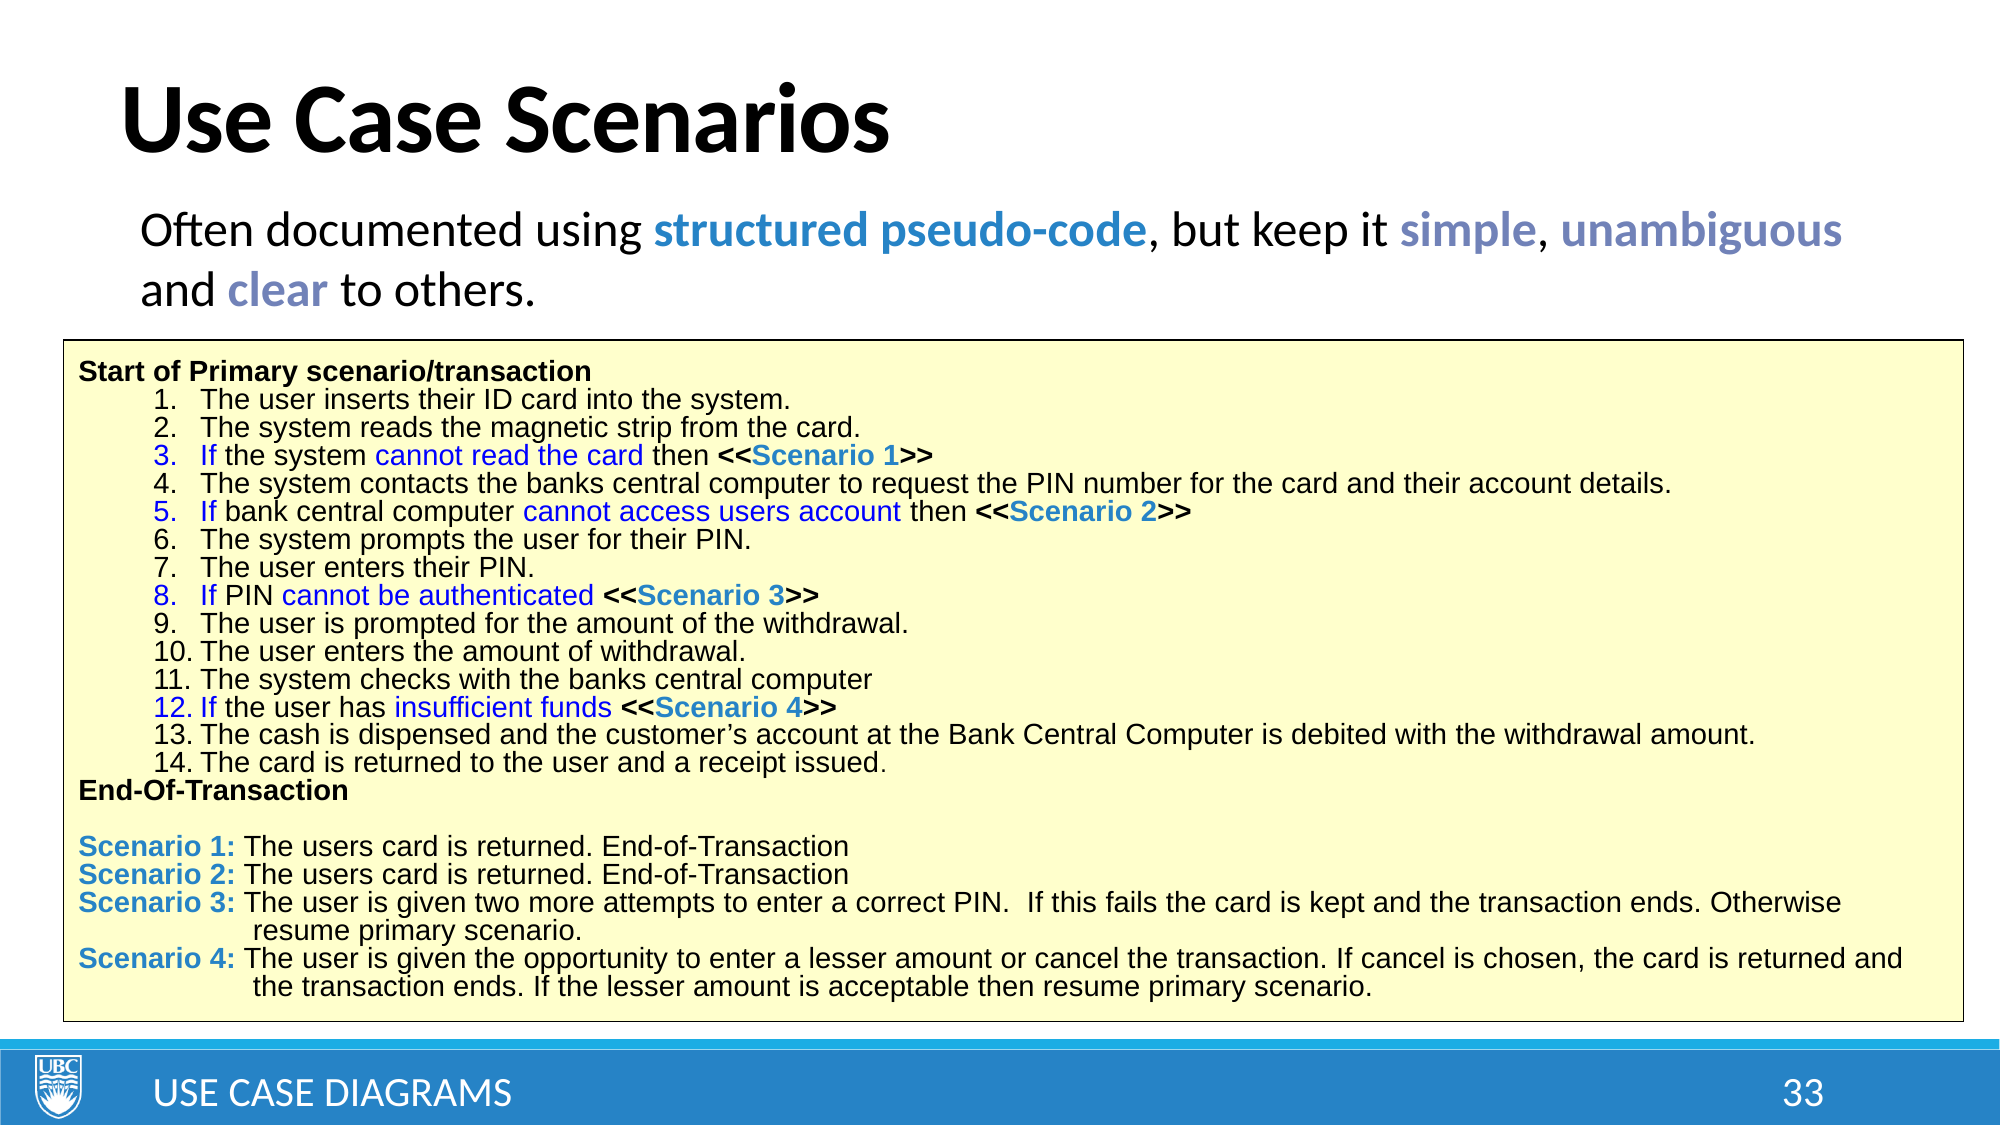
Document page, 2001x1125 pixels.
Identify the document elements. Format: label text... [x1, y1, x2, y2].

text_box Start of Primary scenario/transaction The user inserts their ID card into the system. The system reads the magnetic strip from the card. If the system cannot read the card then <<Scenario 1>> The system contacts the banks central computer to request the PIN number for the card and their account details. If bank central computer cannot access users account then <<Scenario 2>> The system prompts the user for their PIN. The user enters their PIN. If PIN cannot be authenticated <<Scenario 3>> The user is prompted for the amount of the withdrawal. The user enters the amount of withdrawal. The system checks with the banks central computer If the user has insufficient funds <<Scenario 4>> The cash is dispensed and the customer’s account at the Bank Central Computer is debited with the withdrawal amount. The card is returned to the user and a receipt issued. End-Of-Transaction Scenario 1: The users card is returned. End-of-Transaction Scenario 2: The users card is returned. End-of-Transaction Scenario 3: The user is given two more attempts to enter a correct PIN. If this fails the card is kept and the transaction ends. Otherwise resume primary scenario. Scenario 4: The user is given the opportunity to enter a lesser amount or cancel the transaction. If cancel is chosen, the card is returned and the transaction ends. If the lesser amount is acceptable then resume primary scenario. [63, 340, 1964, 1022]
footer Use Case Diagrams [137, 1059, 1396, 1120]
title Use Case Scenarios [105, 52, 1756, 180]
picture [35, 1055, 82, 1119]
text_box Often documented using structured pseudo-code, but keep it simple, unambiguous and clear to others. [125, 189, 1865, 340]
slide_number 33 [1624, 1059, 1840, 1120]
